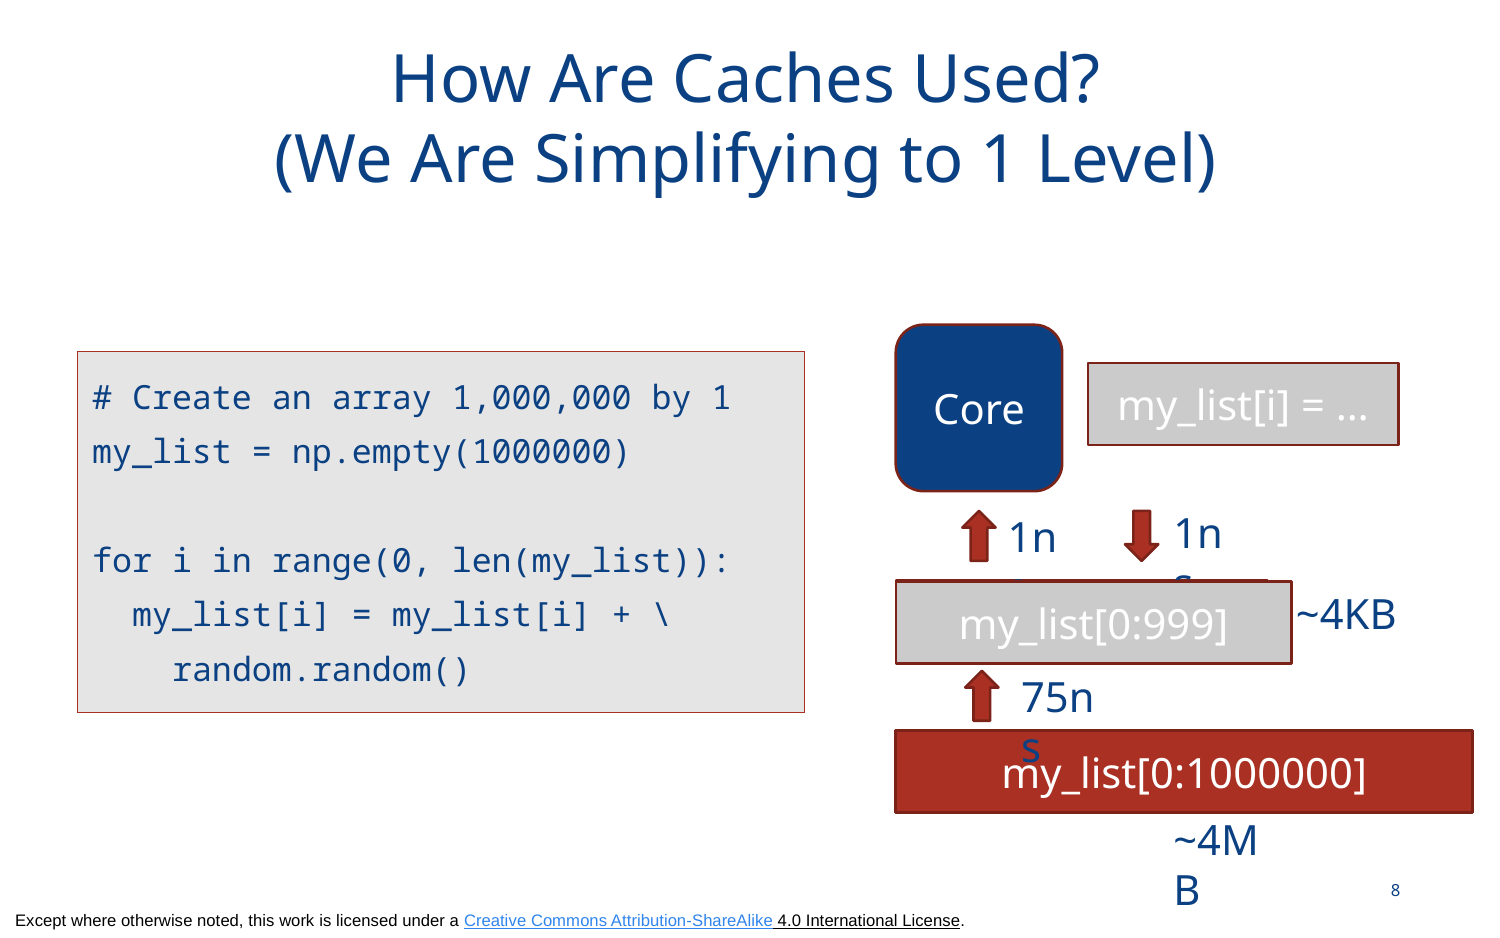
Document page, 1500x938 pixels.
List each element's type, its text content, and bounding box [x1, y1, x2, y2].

text_box 75ns [1006, 664, 1125, 779]
text_box my_list[0:999] [895, 581, 1292, 664]
slide_number 8 [1347, 866, 1416, 917]
text_box 1ns [1158, 498, 1254, 581]
text_box my_list[i] = … [1087, 363, 1399, 446]
text_box ~4MB [1158, 806, 1299, 922]
text_box Core [895, 324, 1063, 492]
title How Are Caches Used? (We Are Simplifying to 1 Level) [77, 26, 1416, 205]
text_box my_list[0:1000000] [895, 730, 1473, 813]
text_box [965, 670, 999, 721]
list # Create an array 1,000,000 by 1 my_list = np.empty(1000000) for i in range(0, len(my_list)): my_list[i] = my_list[i] + \ random.random() [77, 351, 805, 713]
text_box ~4KB [1280, 580, 1414, 646]
text_box 1ns [992, 503, 1088, 581]
text_box [962, 510, 992, 561]
text_box [1125, 510, 1158, 561]
